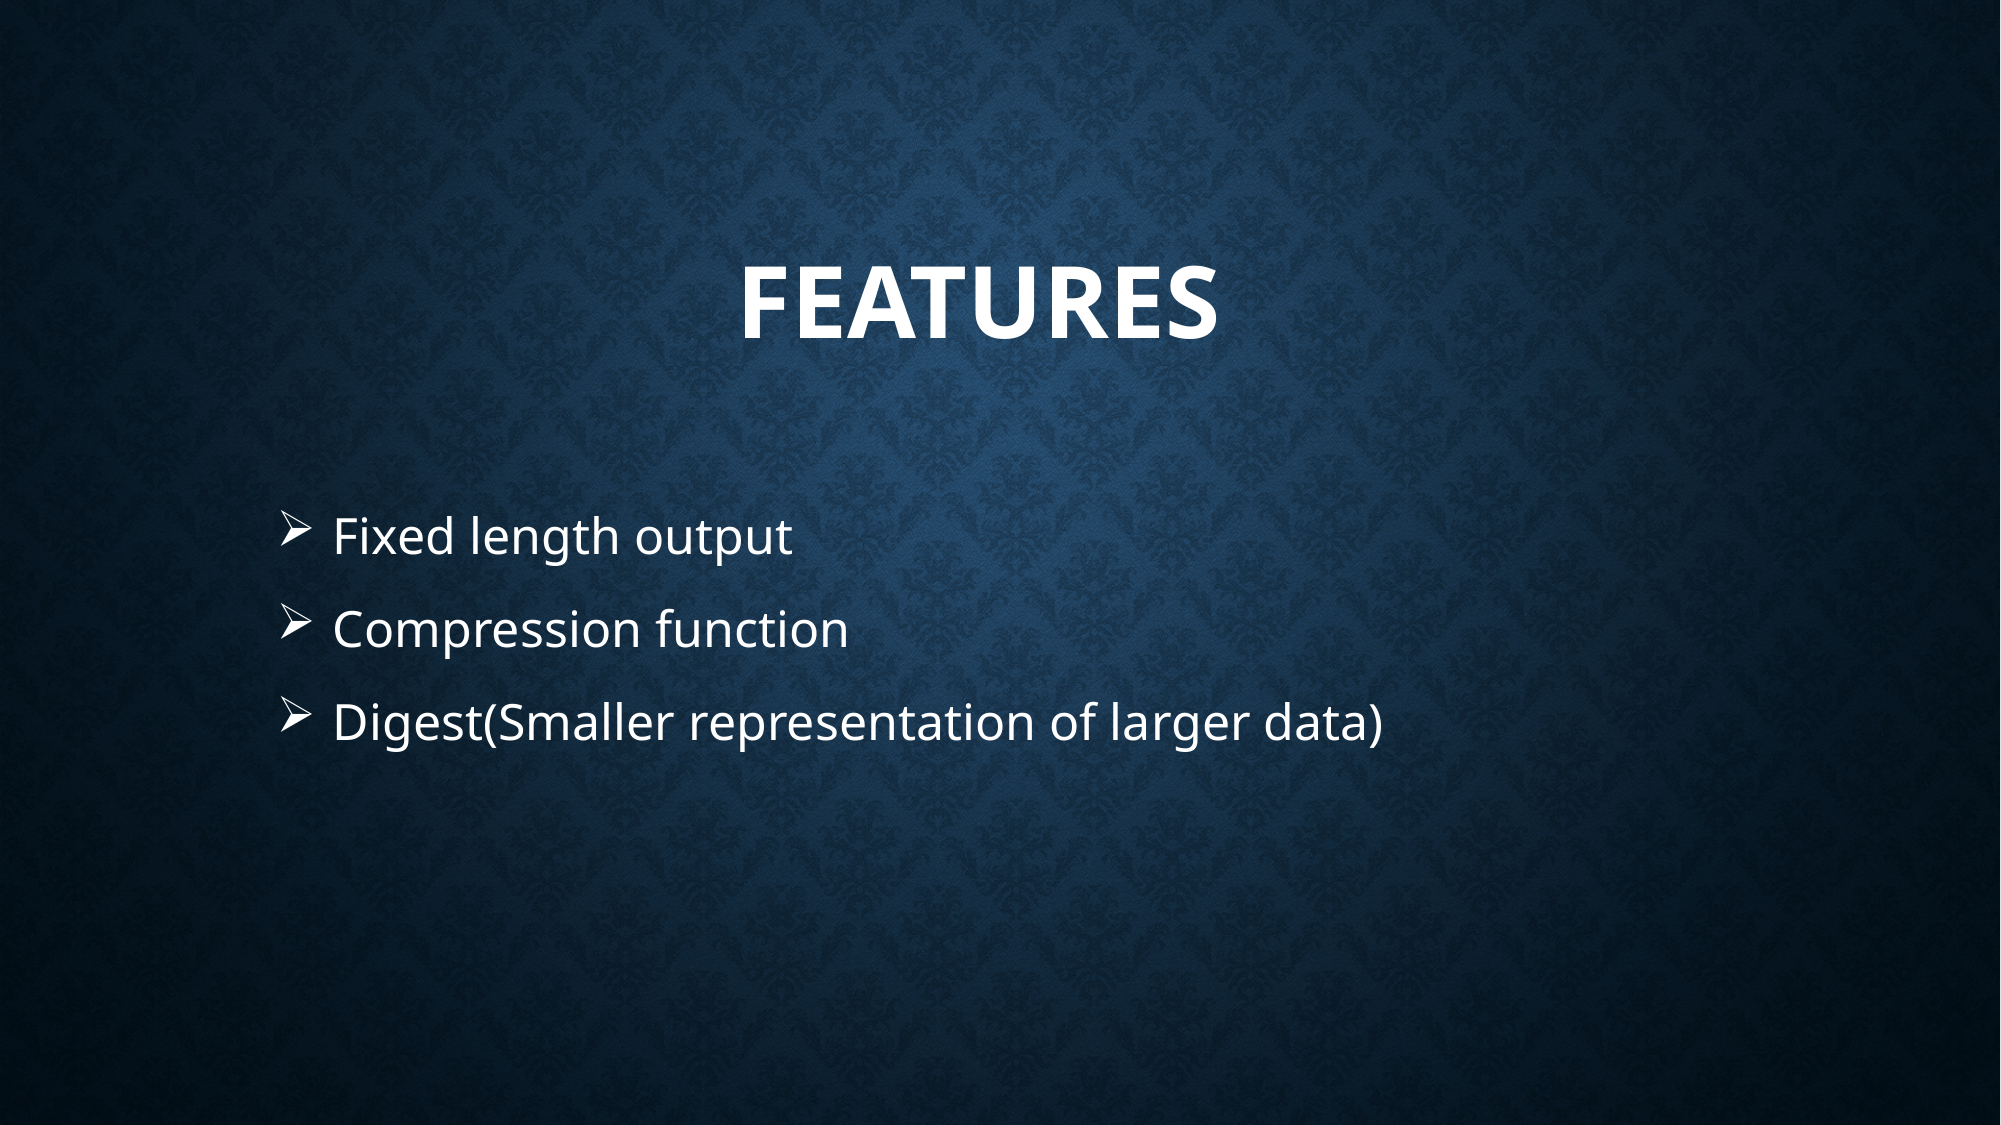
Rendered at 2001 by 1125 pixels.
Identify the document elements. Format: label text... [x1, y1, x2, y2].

title Features [240, 156, 1717, 369]
subtitle Fixed length output Compression function Digest(Smaller representation of larger data) [261, 485, 1739, 757]
